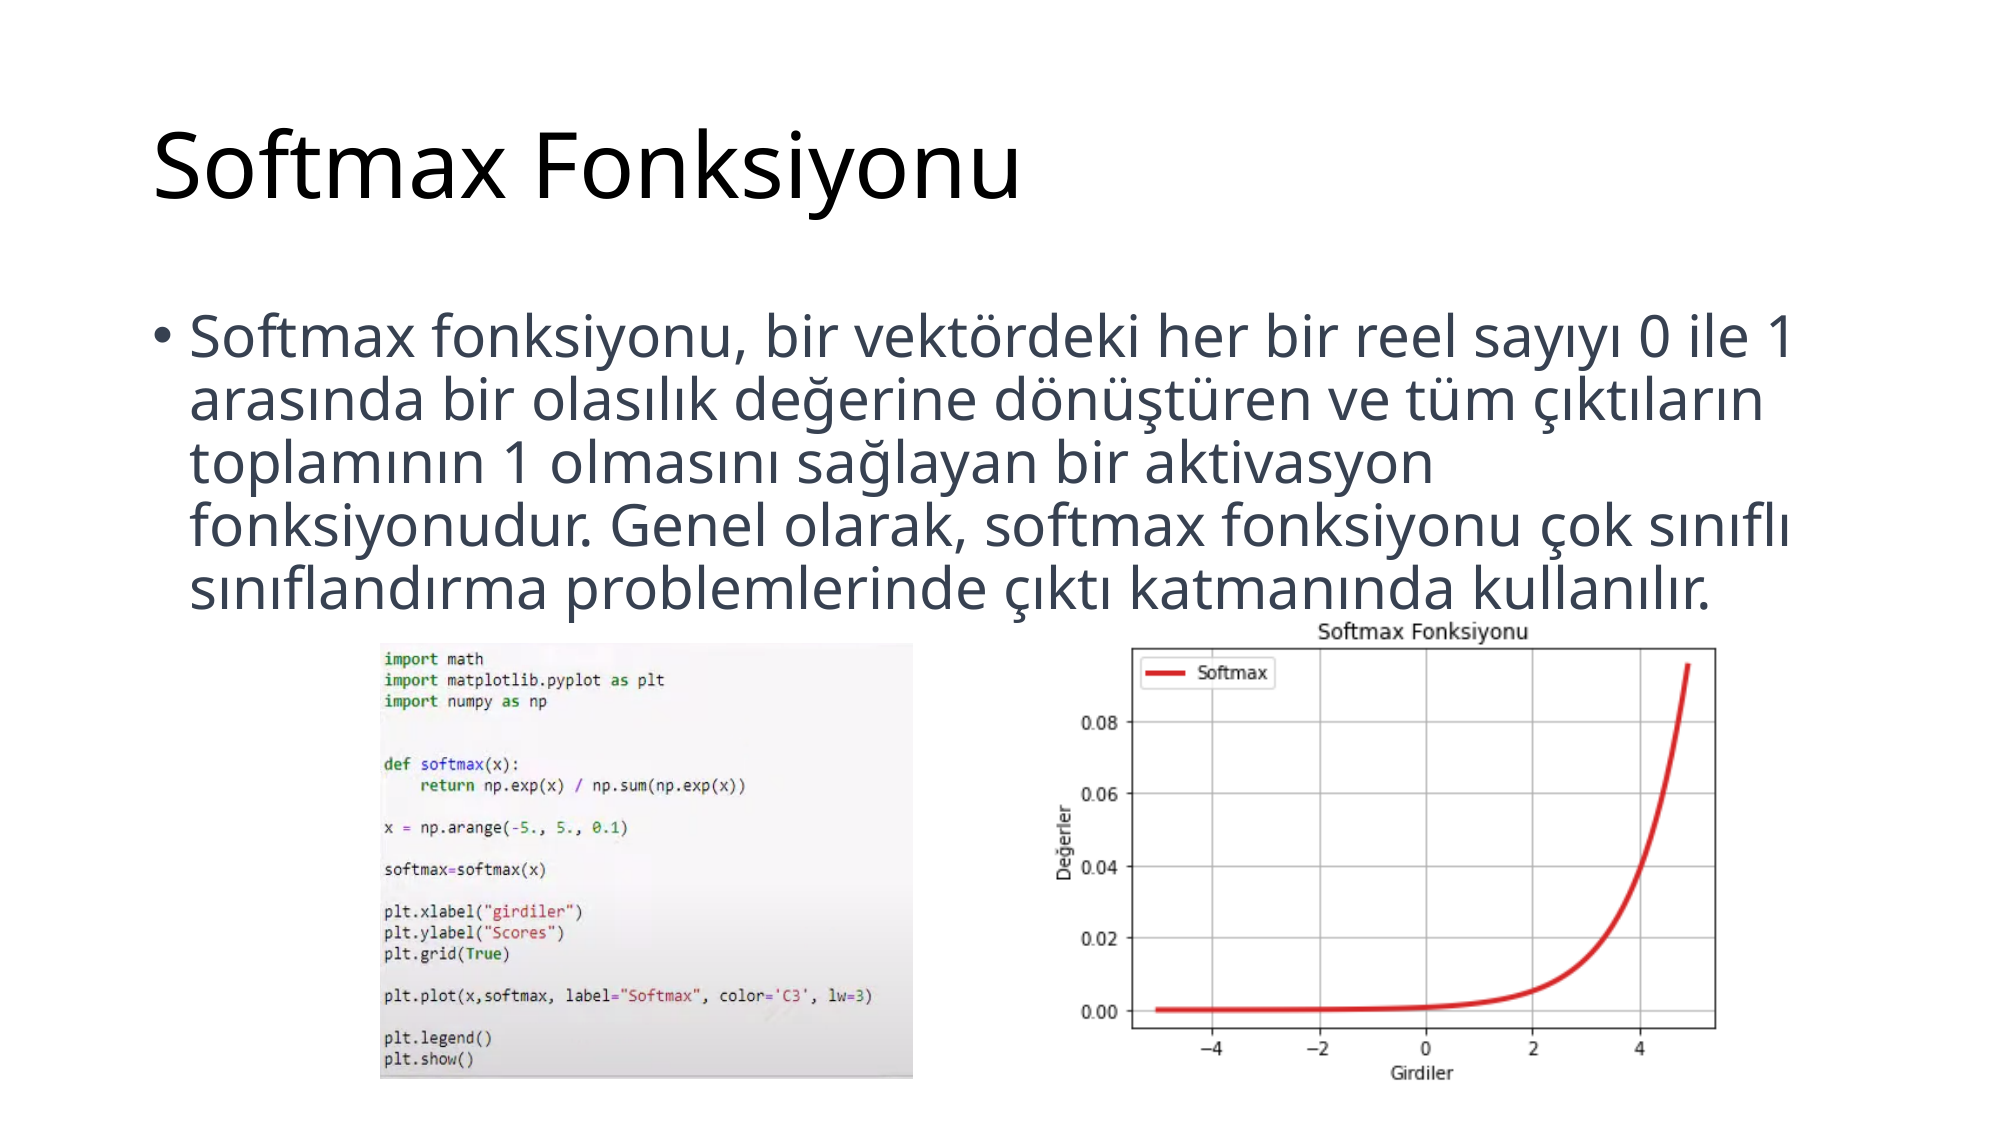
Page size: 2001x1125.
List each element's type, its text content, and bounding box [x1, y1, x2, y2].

title Softmax Fonksiyonu [137, 59, 1863, 278]
picture [1043, 610, 1727, 1094]
list Softmax fonksiyonu, bir vektördeki her bir reel sayıyı 0 ile 1 arasında bir olasılık değerine dönüştüren ve tüm çıktıların toplamının 1 olmasını sağlayan bir aktivasyon fonksiyonudur. Genel olarak, softmax fonksiyonu çok sınıflı sınıflandırma problemlerinde çıktı katmanında kullanılır. [137, 299, 1863, 1014]
picture [380, 643, 913, 1079]
